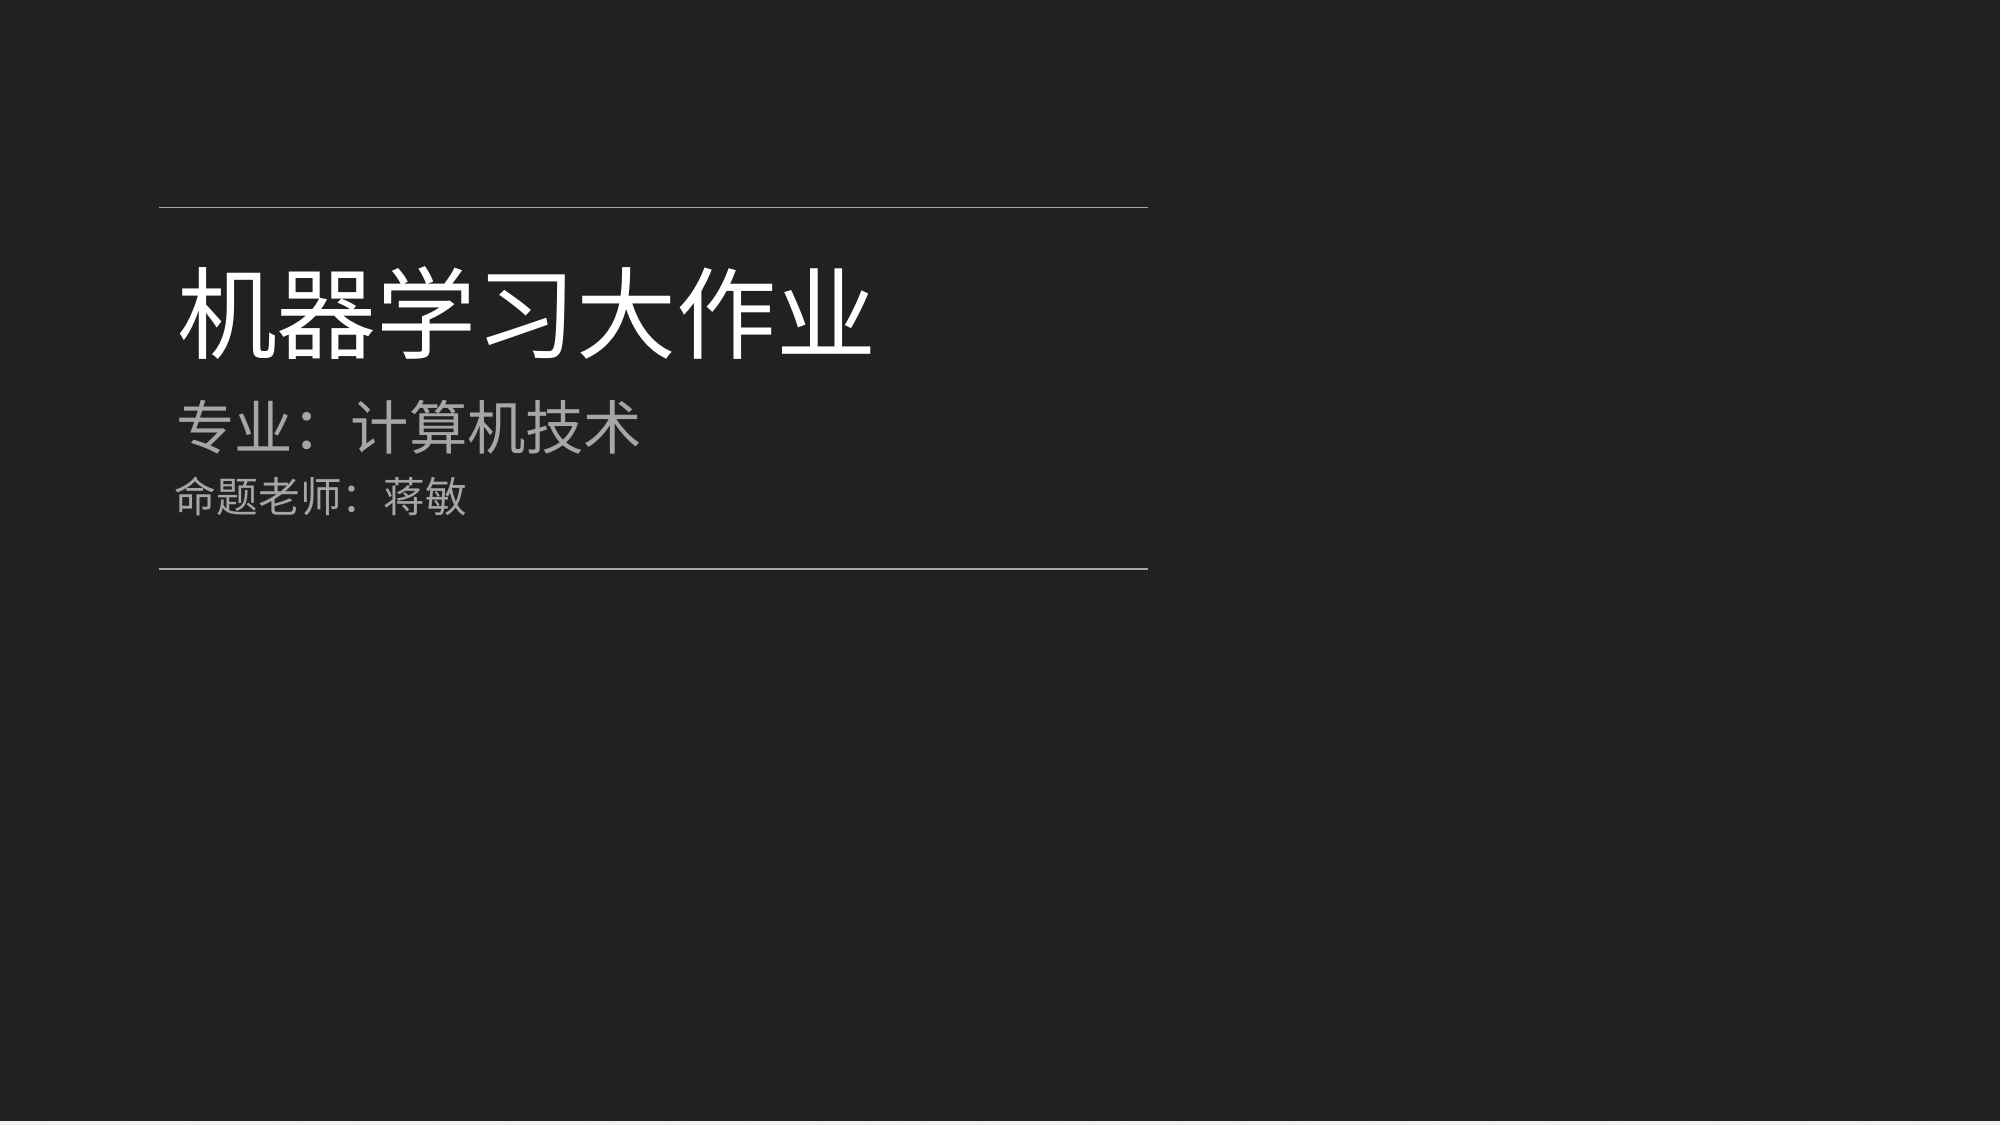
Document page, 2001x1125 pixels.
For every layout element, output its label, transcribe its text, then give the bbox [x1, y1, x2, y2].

text_box 机器学习大作业 [162, 243, 892, 379]
text_box [0, 0, 2000, 1121]
text_box 命题老师：蒋敏 [159, 463, 482, 528]
text_box 专业：计算机技术 [161, 383, 658, 469]
picture [0, 0, 2001, 1125]
